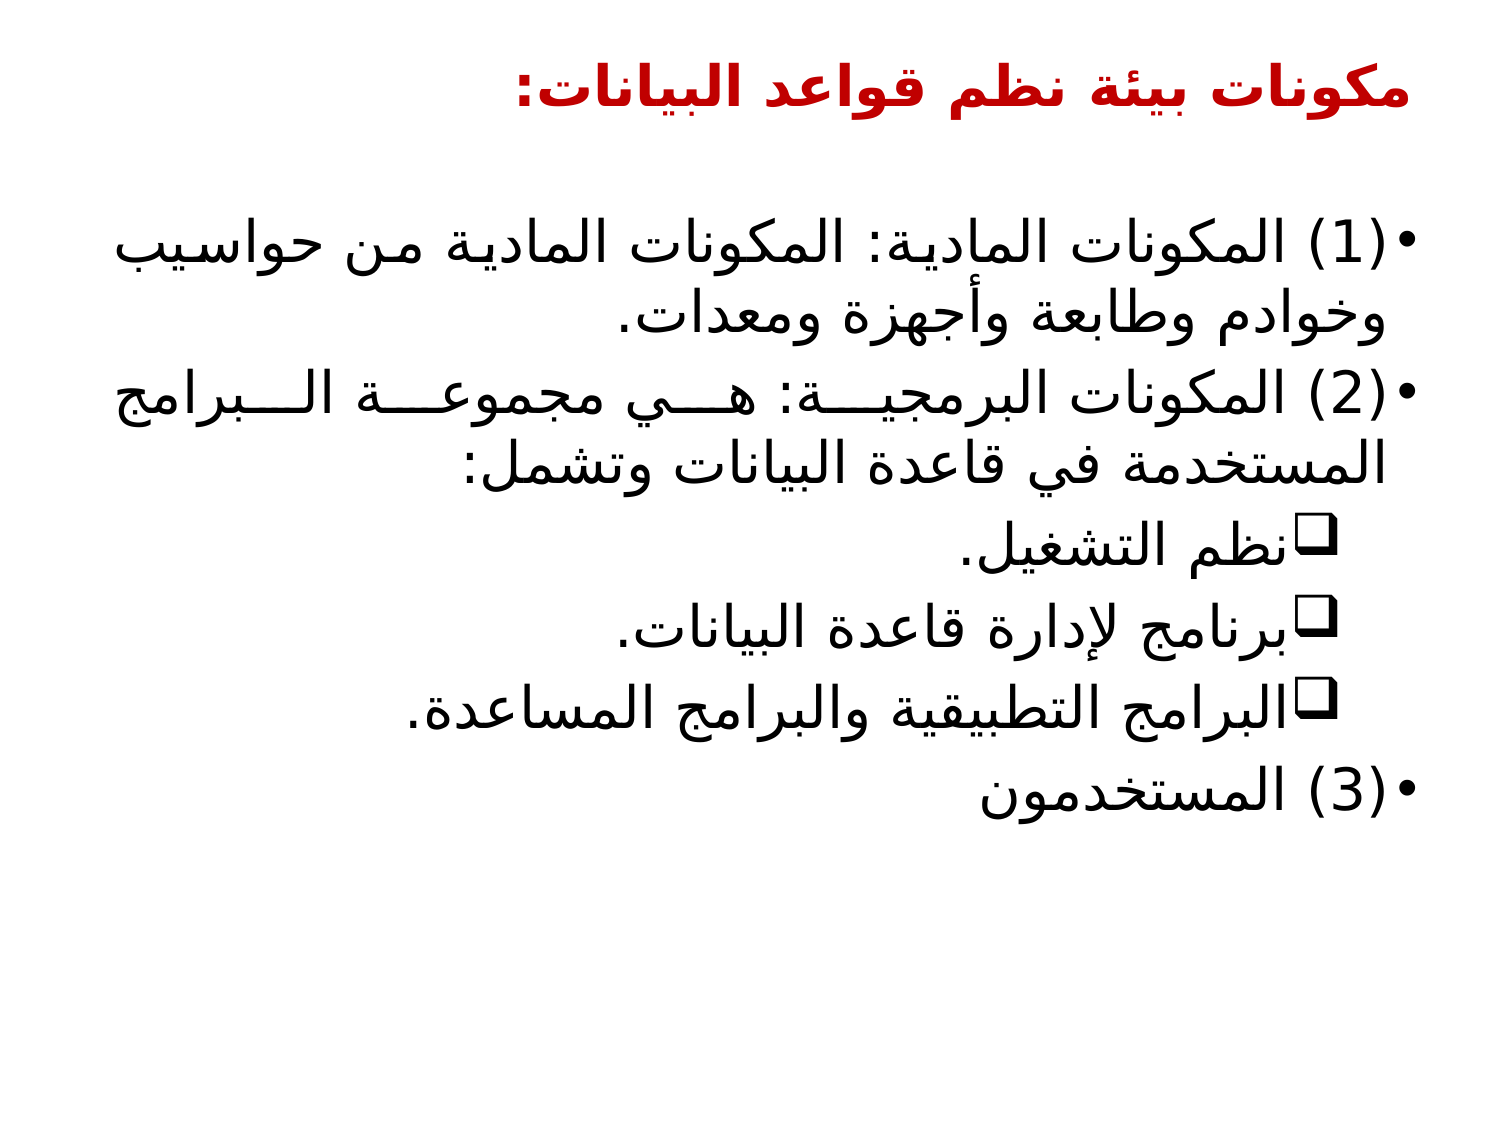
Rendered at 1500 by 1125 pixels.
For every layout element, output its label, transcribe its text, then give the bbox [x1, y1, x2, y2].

text_box مكونات بيئة نظم قواعد البيانات: [478, 42, 1429, 168]
text_box (1) المكونات المادية: المكونات المادية من حواسيب وخوادم وطابعة وأجهزة ومعدات. (2) المكونات البرمجية: هي مجموعة البرامج المستخدمة في قاعدة البيانات وتشمل: نظم التشغيل. برنامج لإدارة قاعدة البيانات. البرامج التطبيقية والبرامج المساعدة. (3) المستخدمون [98, 196, 1447, 1005]
